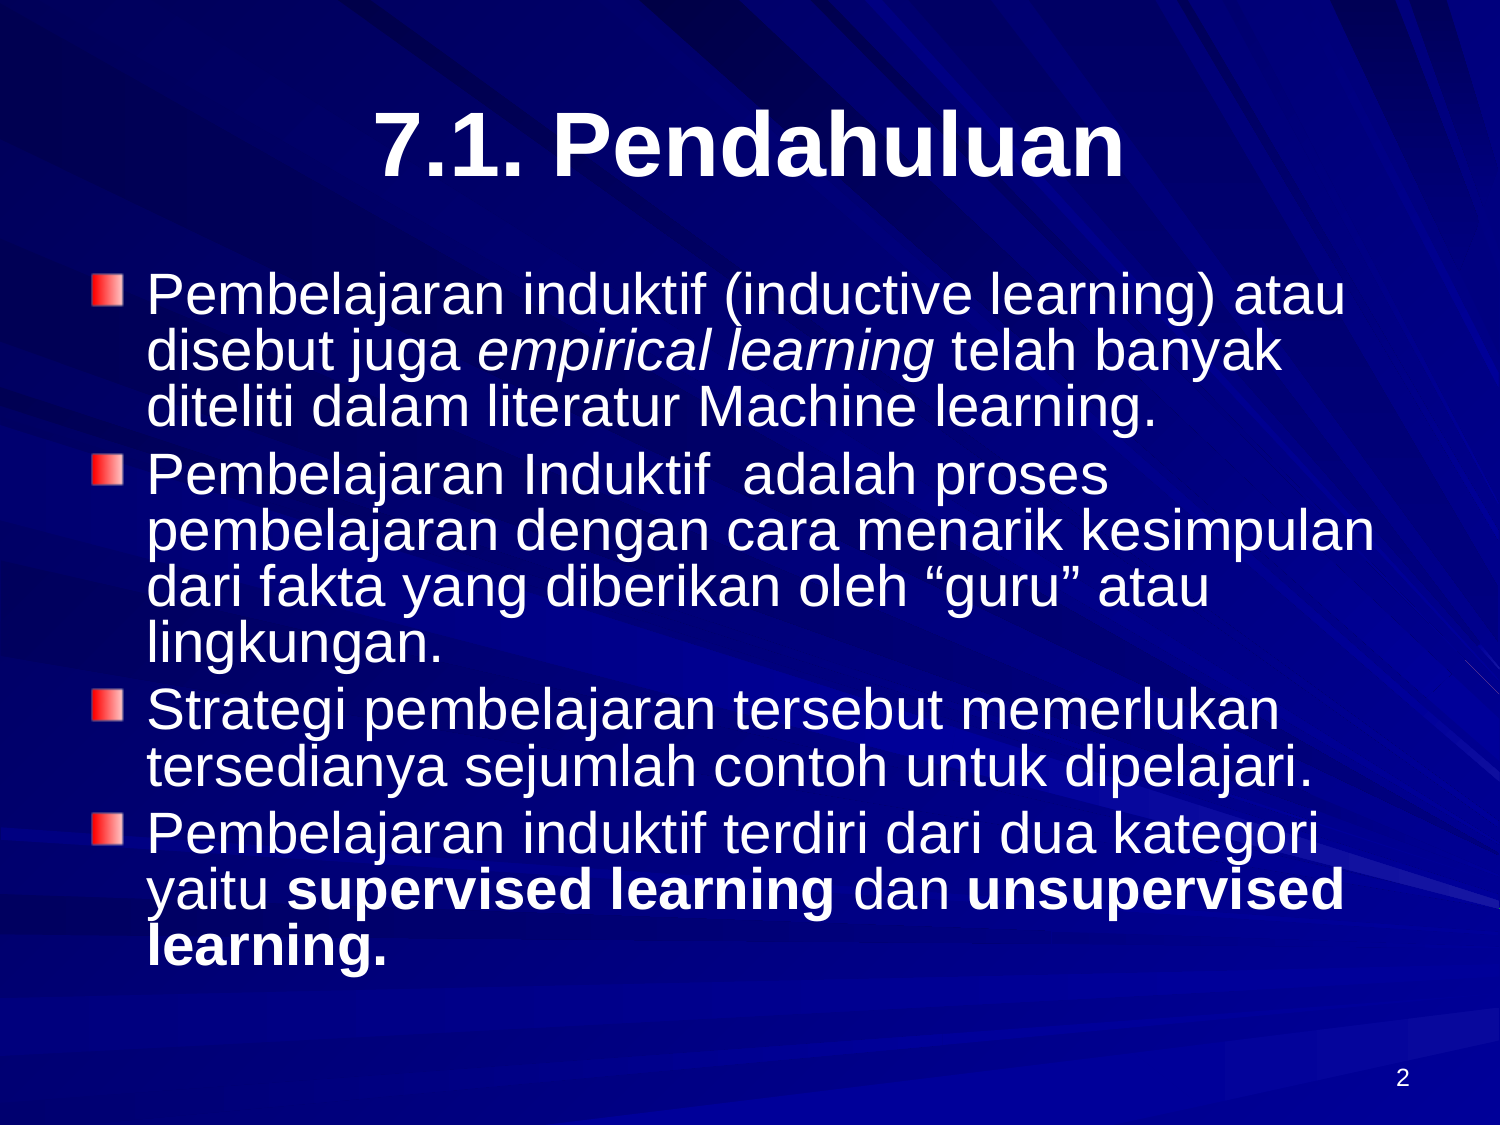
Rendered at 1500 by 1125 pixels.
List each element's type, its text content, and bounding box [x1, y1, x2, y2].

list Pembelajaran induktif (inductive learning) atau disebut juga empirical learning telah banyak diteliti dalam literatur Machine learning. Pembelajaran Induktif adalah proses pembelajaran dengan cara menarik kesimpulan dari fakta yang diberikan oleh “guru” atau lingkungan. Strategi pembelajaran tersebut memerlukan tersedianya sejumlah contoh untuk dipelajari. Pembelajaran induktif terdiri dari dua kategori yaitu supervised learning dan unsupervised learning. [74, 262, 1426, 1006]
picture [90, 272, 127, 310]
picture [90, 452, 127, 489]
picture [90, 811, 127, 849]
slide_number 2 [1074, 1023, 1426, 1100]
picture [90, 687, 127, 725]
title 7.1. Pendahuluan [74, 45, 1426, 234]
